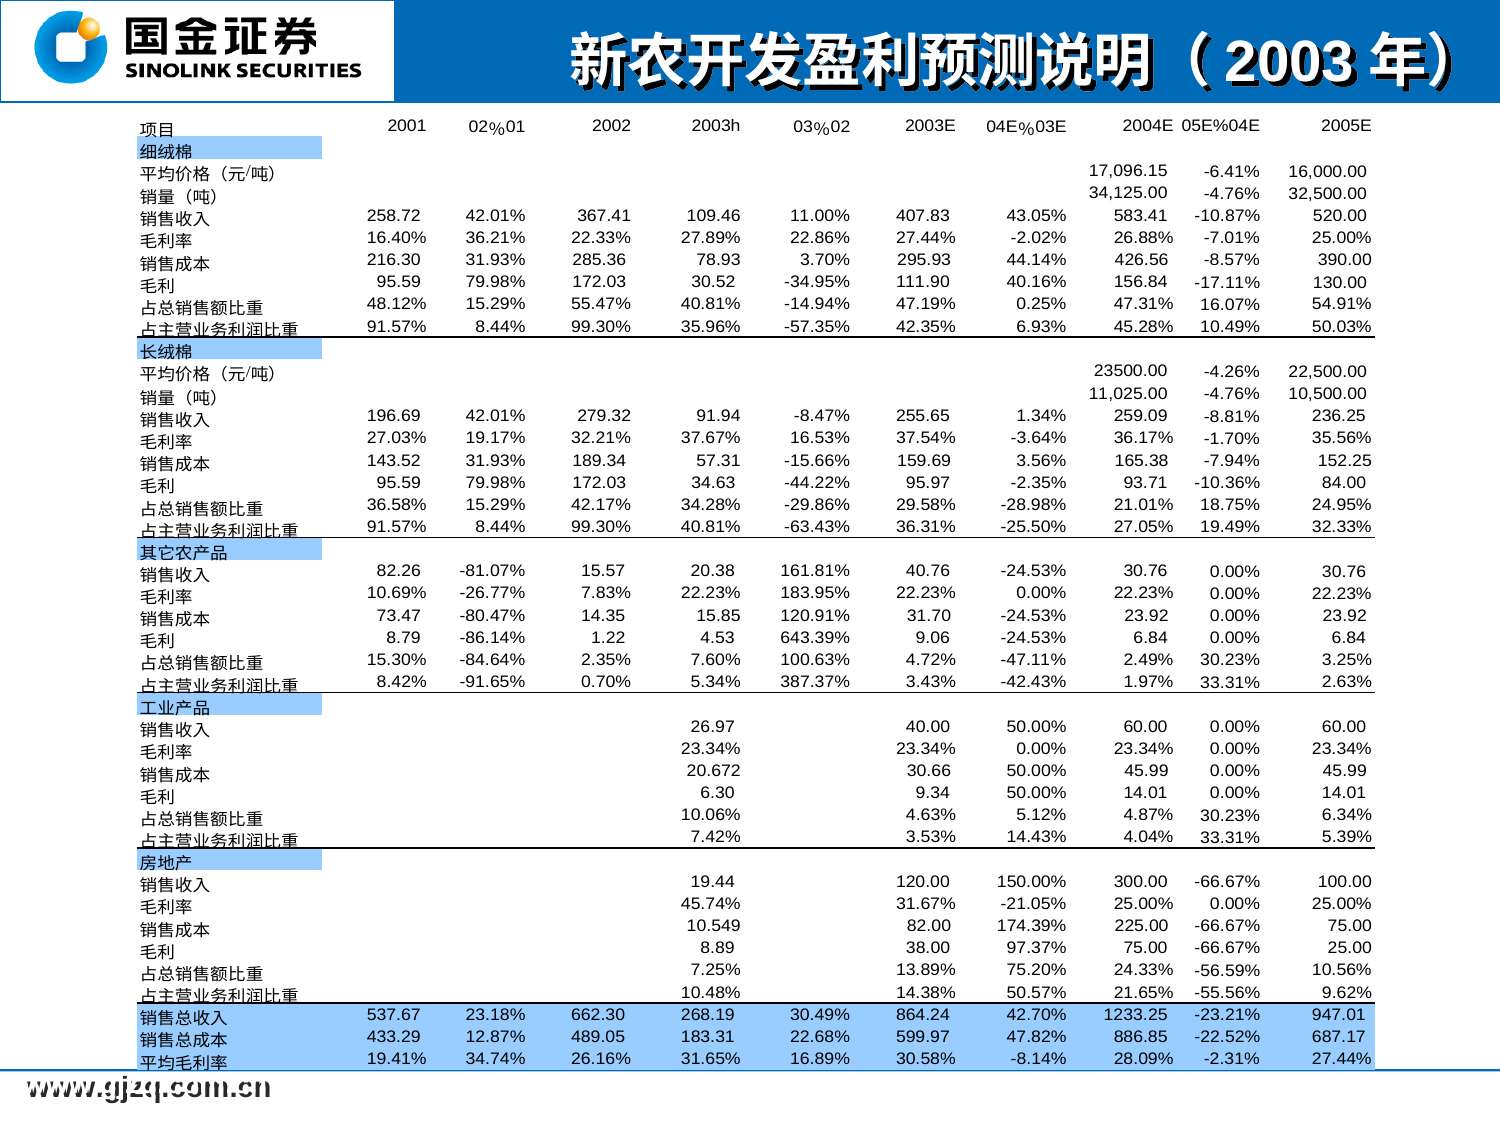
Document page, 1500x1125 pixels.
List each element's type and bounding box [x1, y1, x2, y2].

text_box [0, 0, 1500, 1071]
picture [0, 113, 1377, 1121]
